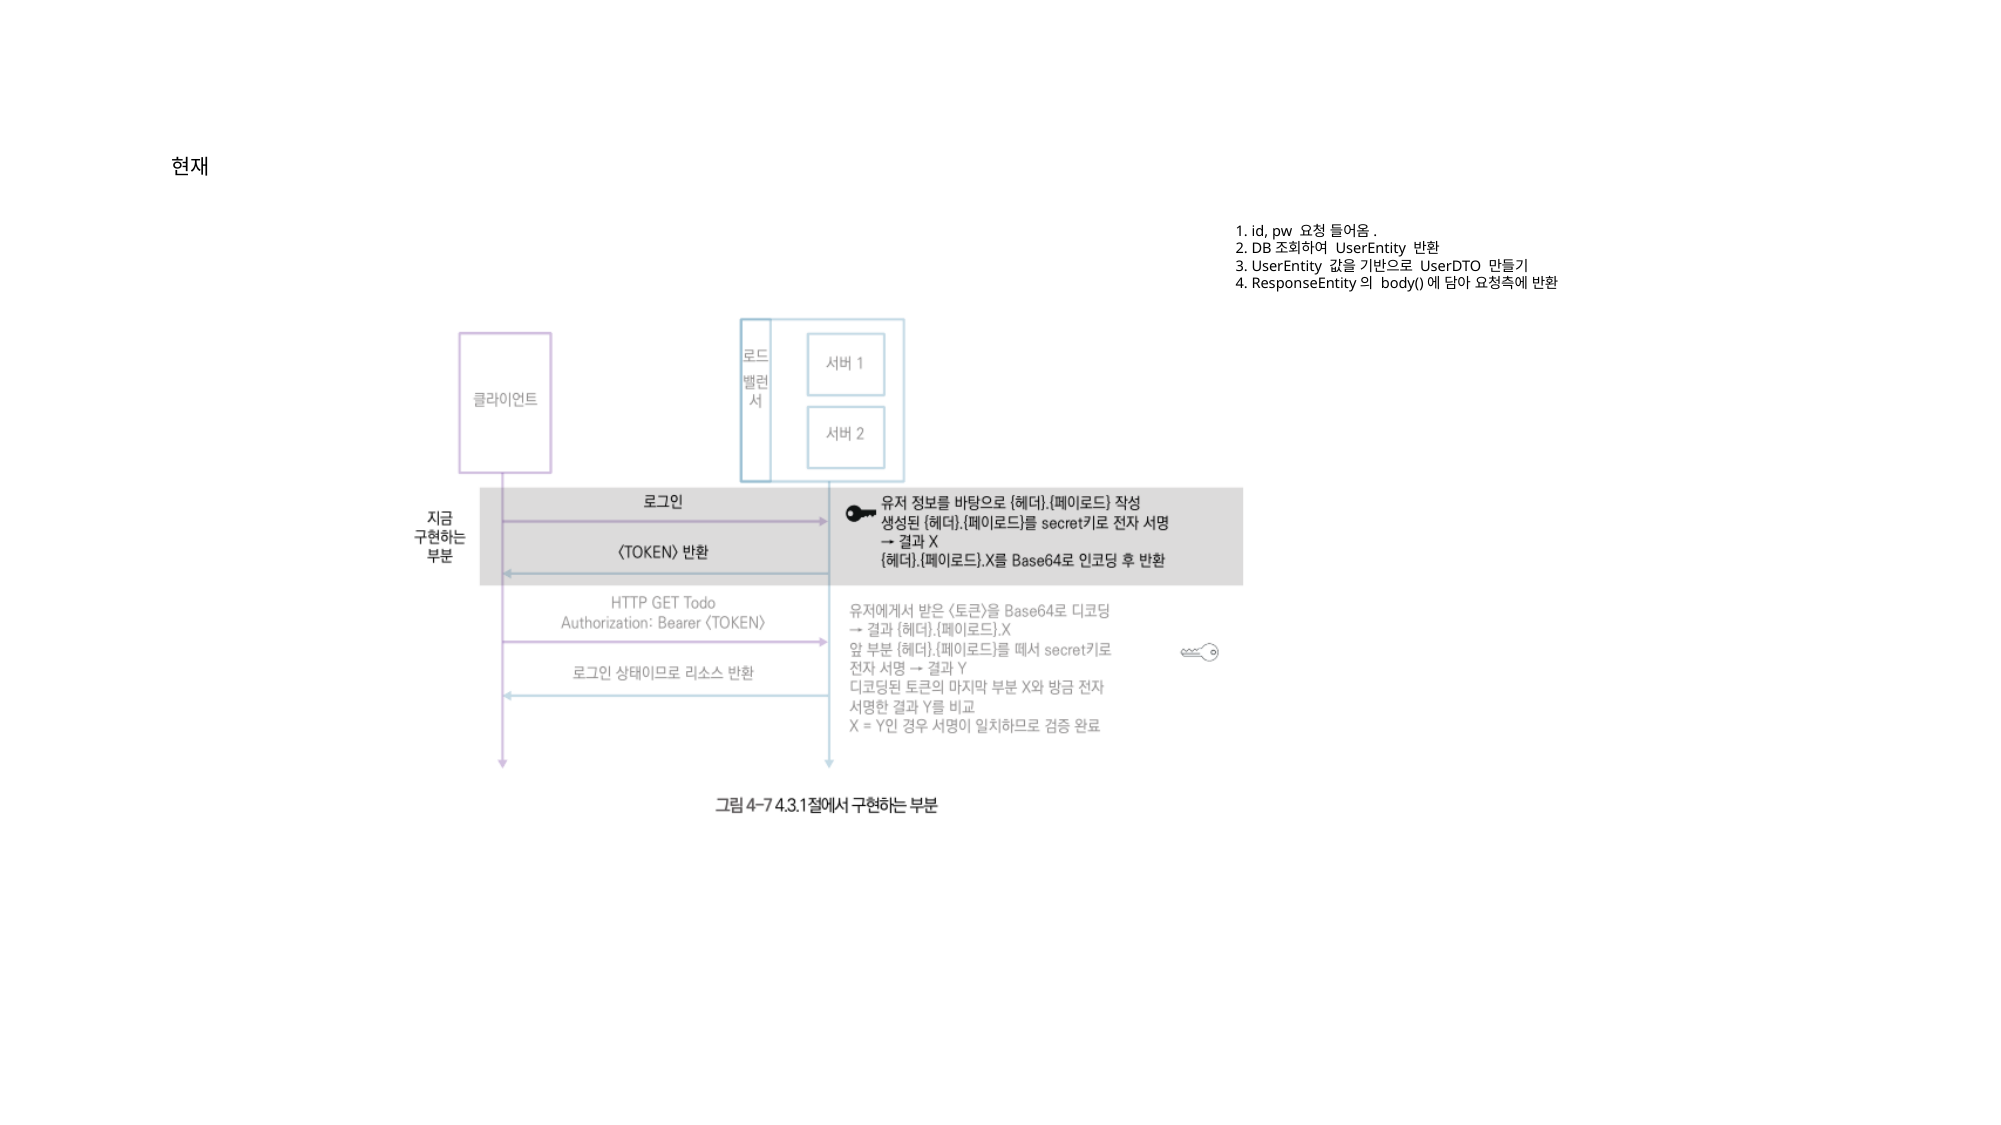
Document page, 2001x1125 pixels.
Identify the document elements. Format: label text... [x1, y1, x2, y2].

picture [385, 285, 1296, 840]
text_box 1. id, pw 요청 들어옴. 2. DB조회하여 UserEntity 반환 3. UserEntity 값을 기반으로 UserDTO 만들기 4. ResponseEntity의 body()에 담아 요청측에 반환 [1220, 214, 1636, 300]
text_box 현재 [157, 146, 572, 187]
